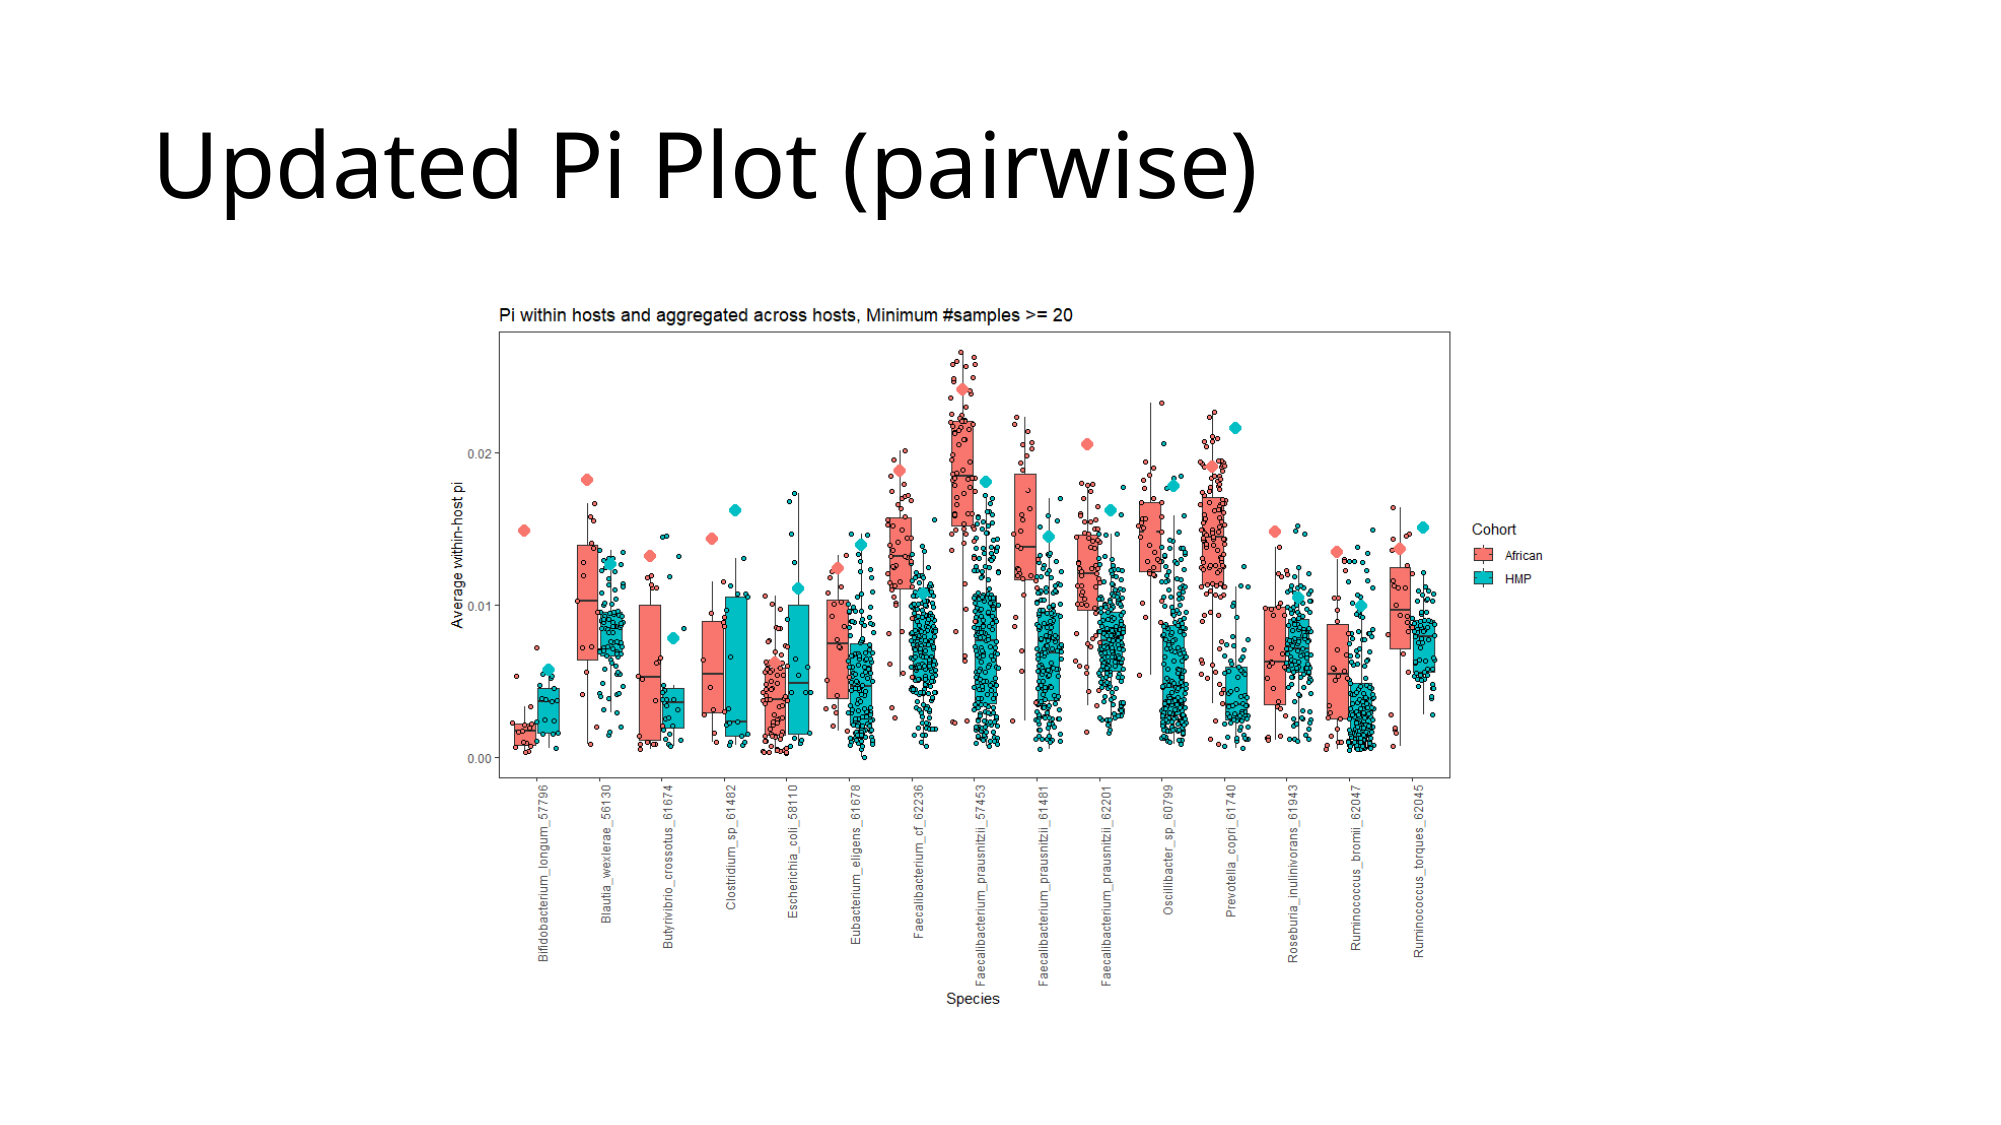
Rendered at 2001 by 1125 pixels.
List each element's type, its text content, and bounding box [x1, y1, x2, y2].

title Updated Pi Plot (pairwise) [137, 59, 1863, 278]
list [442, 299, 1558, 1014]
